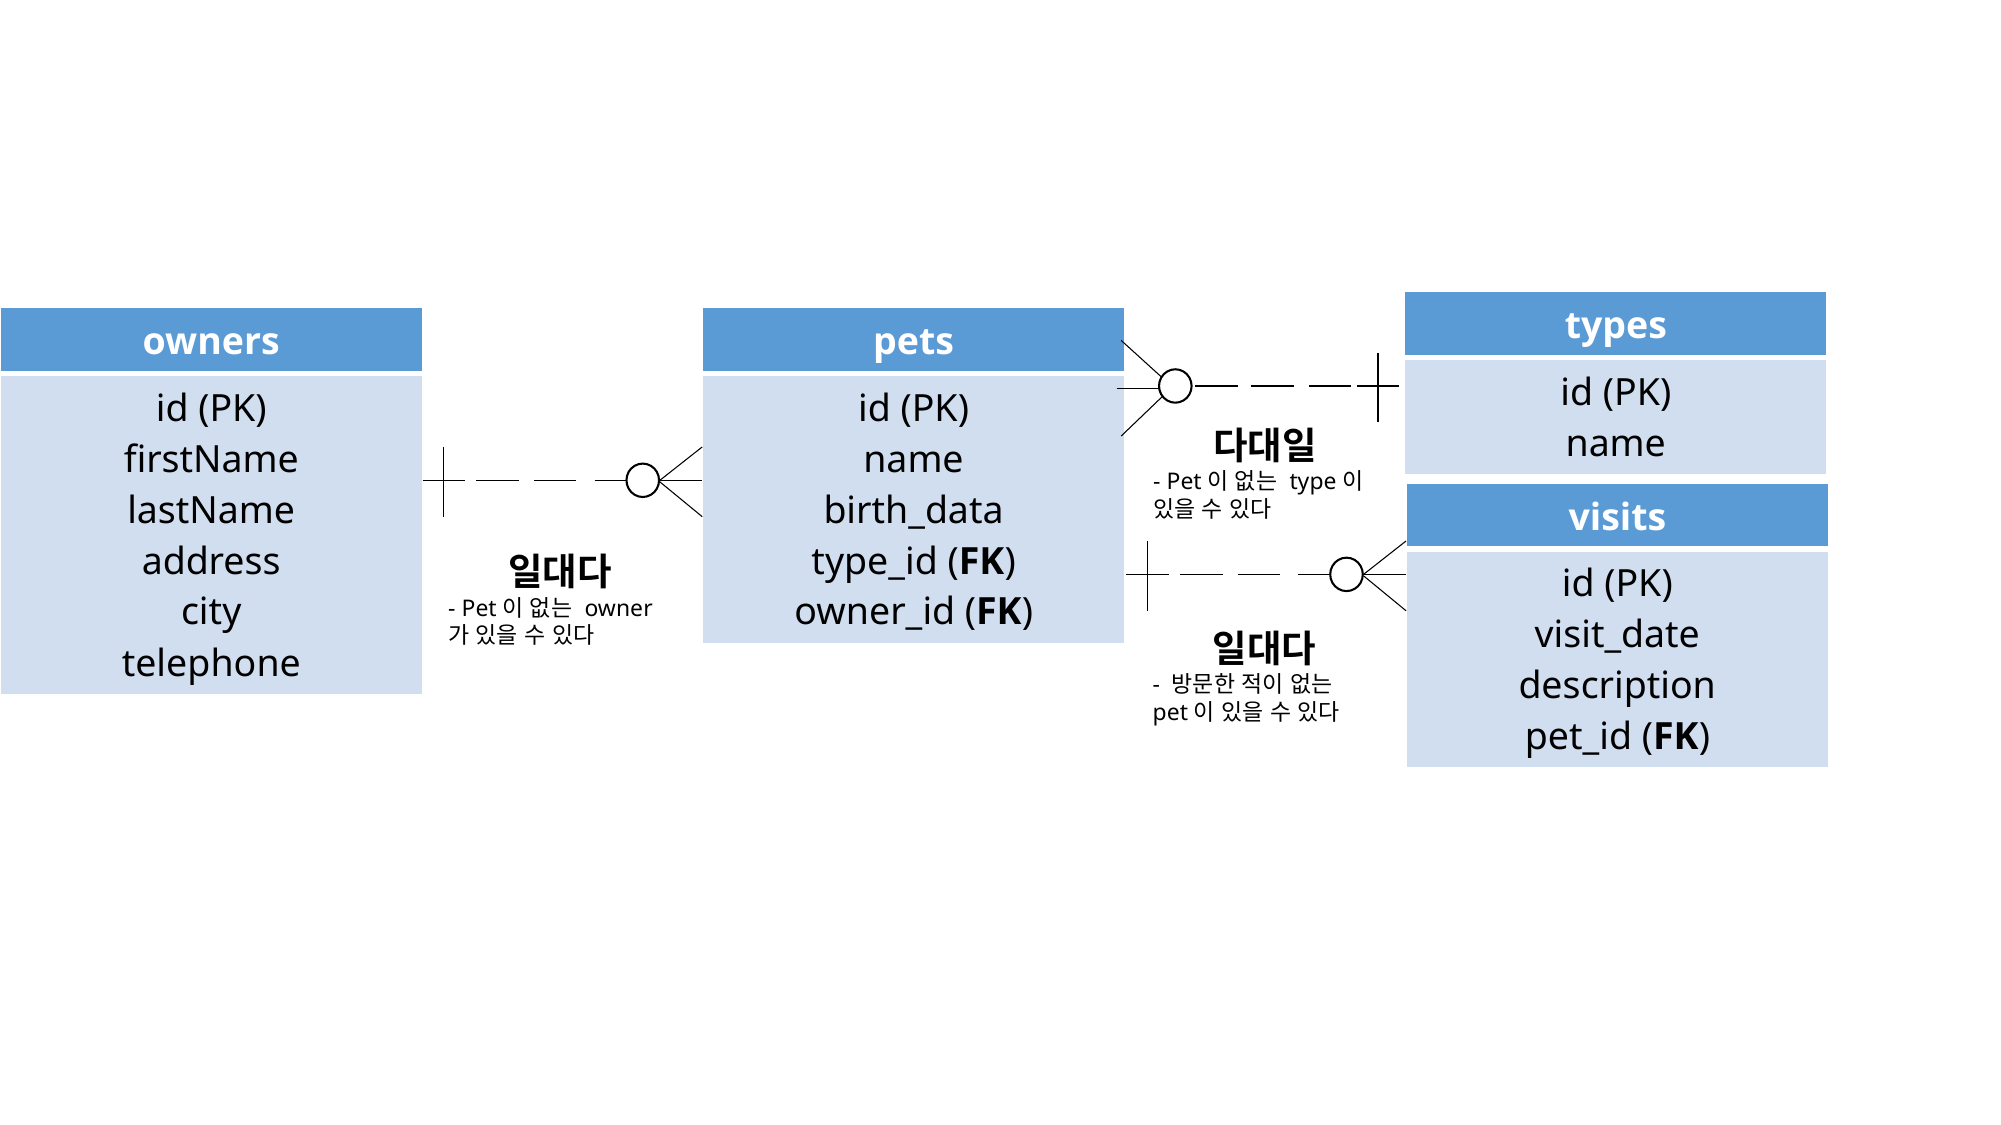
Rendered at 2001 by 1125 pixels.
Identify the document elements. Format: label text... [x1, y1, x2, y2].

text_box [1363, 575, 1406, 611]
text_box 다대일 - Pet이 없는 type이 있을 수 있다 [1138, 414, 1392, 530]
text_box 일대다 - 방문한 적이 없는 pet이 있을 수 있다 [1137, 617, 1392, 733]
table_header visits [1407, 484, 1828, 546]
table_header types [1405, 292, 1826, 355]
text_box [659, 481, 703, 517]
text_box [1329, 556, 1363, 593]
table_cell id (PK) visit_date description pet_id (FK) [1407, 552, 1828, 767]
text_box [1157, 368, 1193, 404]
table_cell id (PK) name [1405, 360, 1826, 474]
table_cell id (PK) firstName lastName address city telephone [1, 376, 422, 694]
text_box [1121, 340, 1164, 379]
table_cell id (PK) name birth_data type_id (FK) owner_id (FK) [703, 376, 1124, 643]
table_header pets [703, 308, 1124, 371]
text_box 일대다 - Pet이 없는 owner가 있을 수 있다 [433, 540, 688, 656]
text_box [1121, 391, 1168, 437]
text_box [625, 462, 659, 499]
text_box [659, 446, 703, 481]
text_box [1363, 540, 1406, 575]
table_header owners [1, 308, 422, 371]
